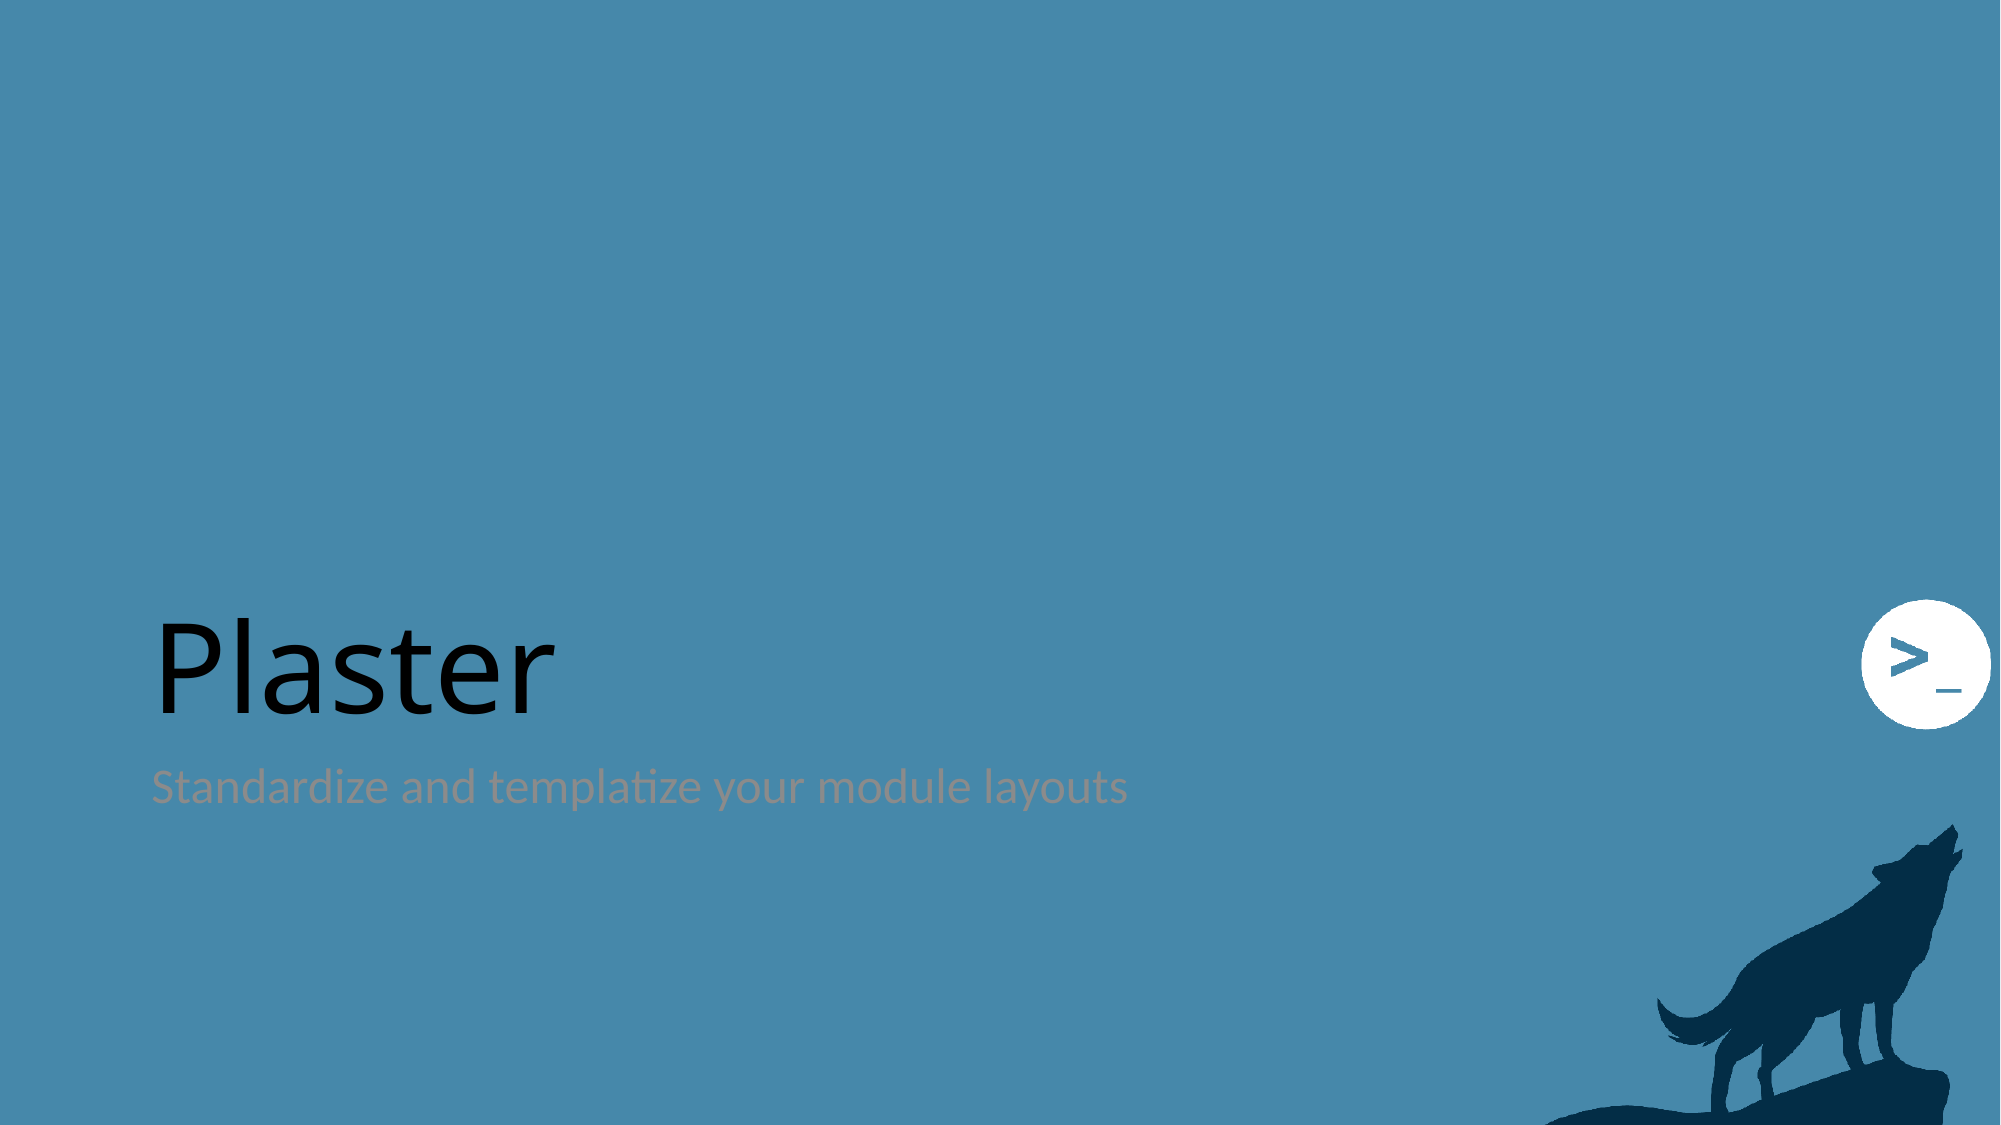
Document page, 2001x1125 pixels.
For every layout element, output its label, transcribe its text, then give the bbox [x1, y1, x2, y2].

picture [0, 0, 2001, 1125]
title Plaster [136, 280, 1862, 749]
list Standardize and templatize your module layouts [136, 752, 1862, 999]
